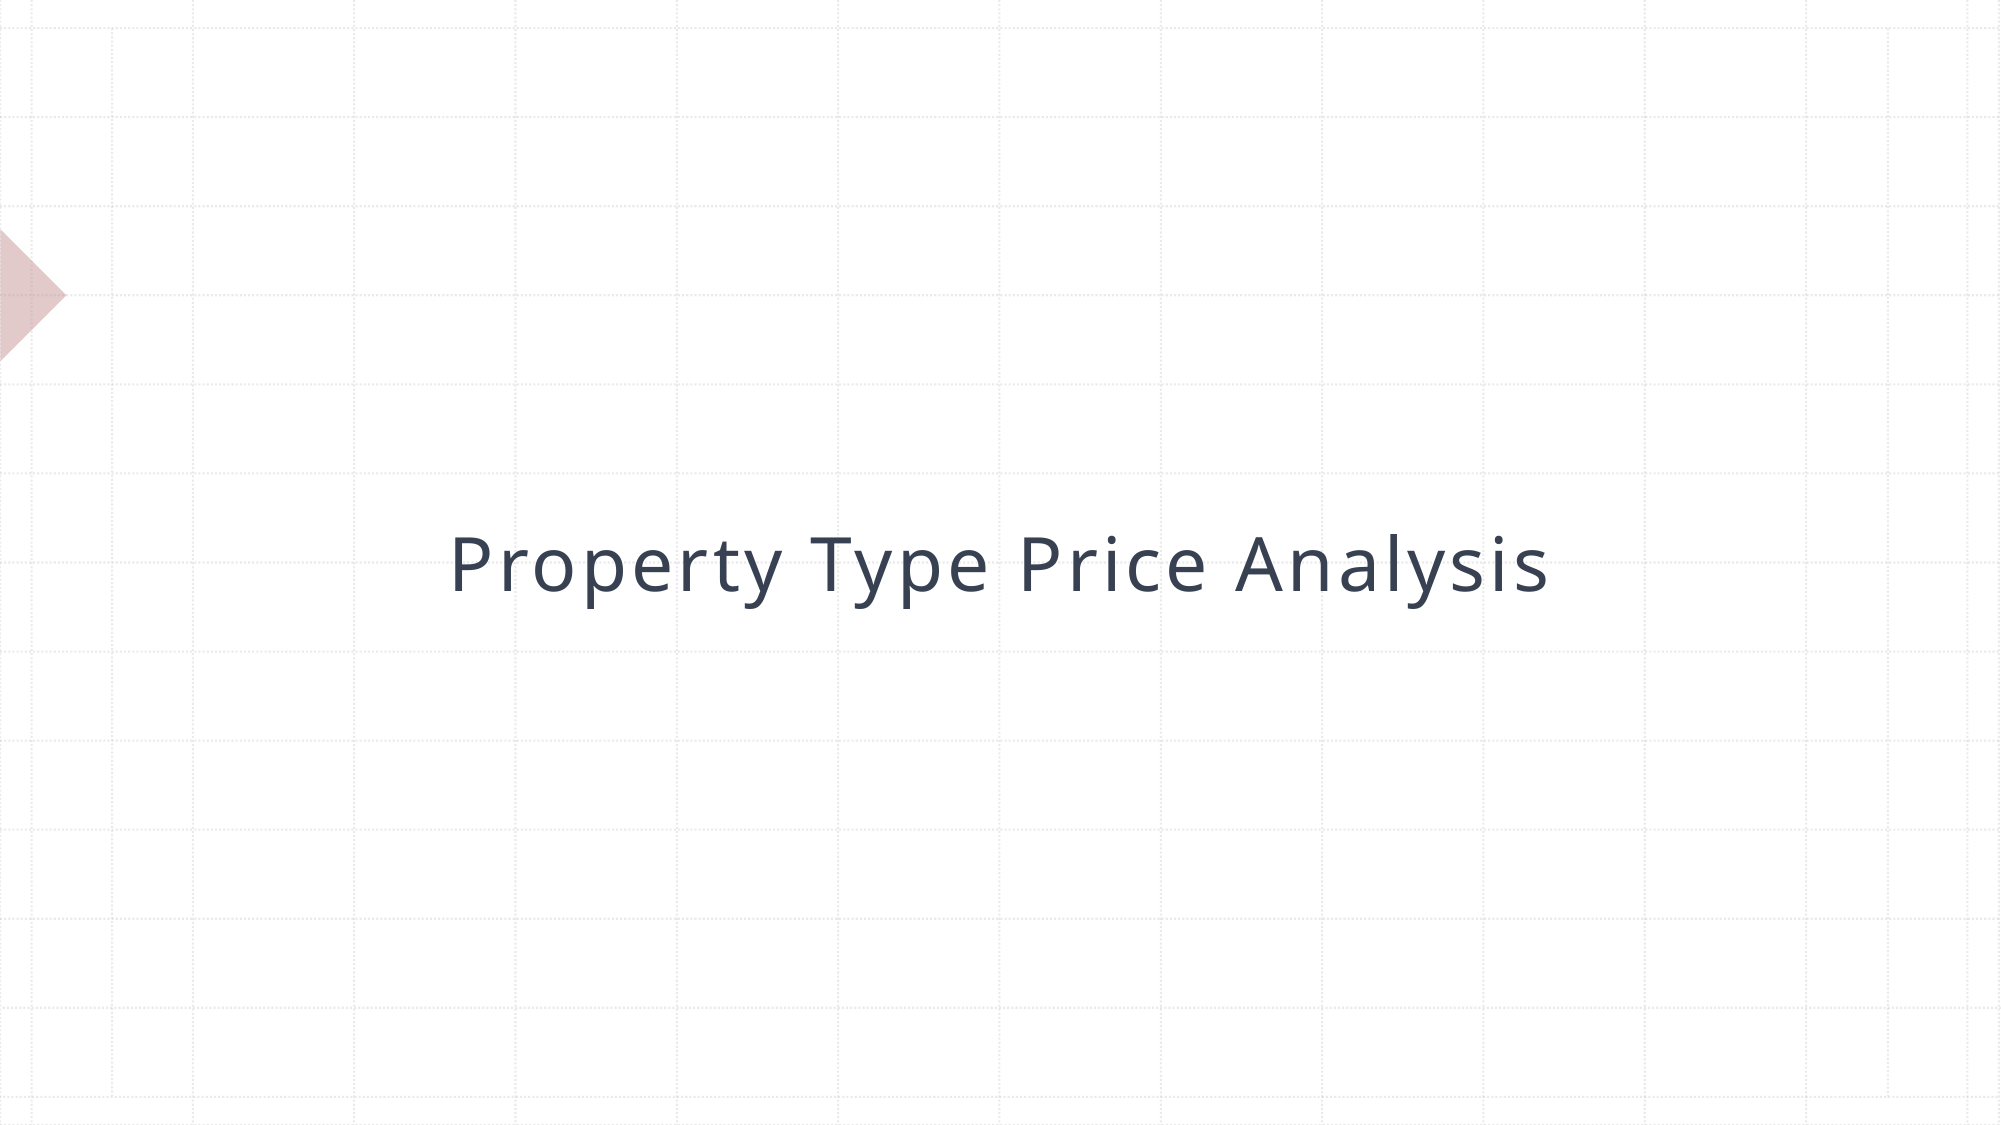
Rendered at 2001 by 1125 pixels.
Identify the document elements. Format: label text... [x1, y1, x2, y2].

text_box Property Type Price Analysis [0, 509, 2000, 615]
